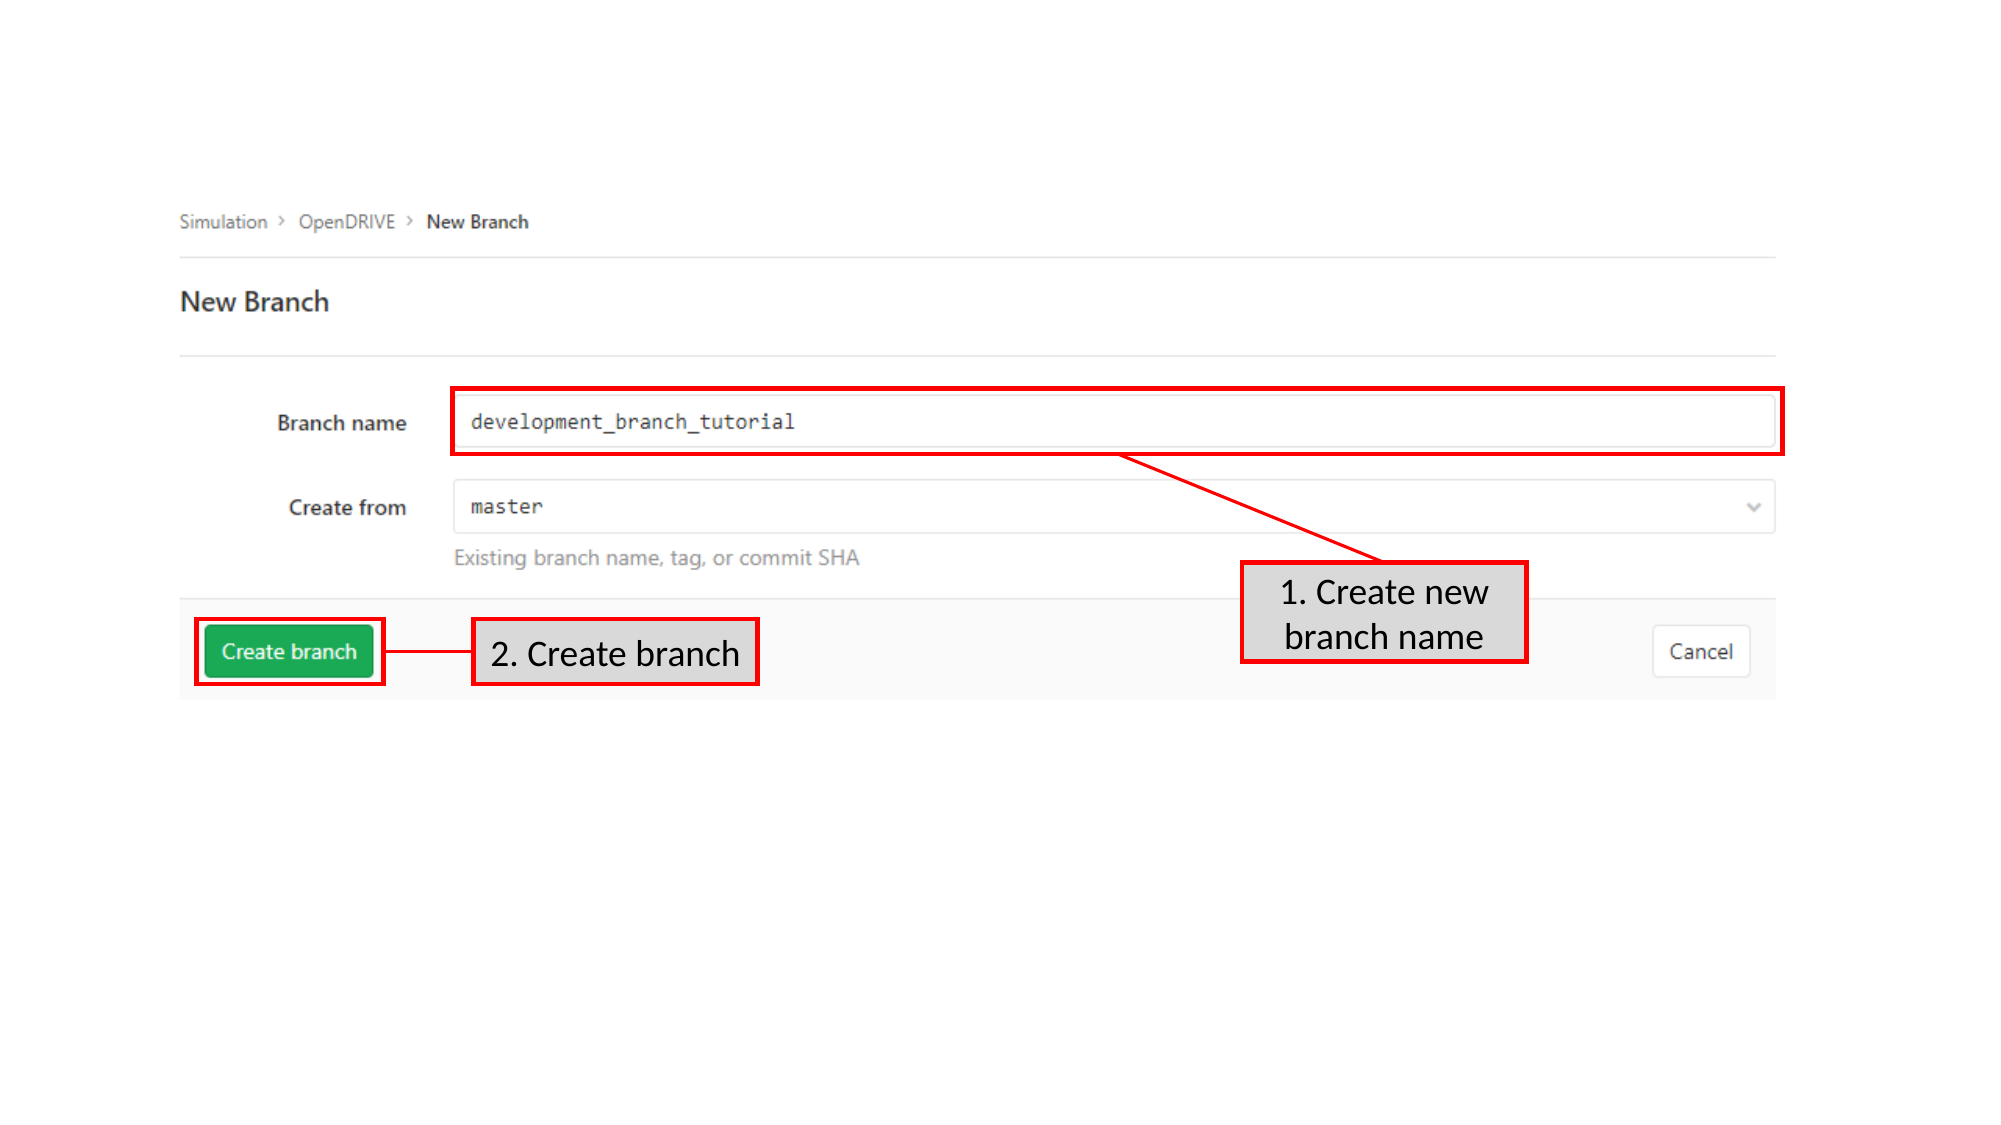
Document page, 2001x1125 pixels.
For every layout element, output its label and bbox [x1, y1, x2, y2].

text_box [158, 188, 1798, 700]
